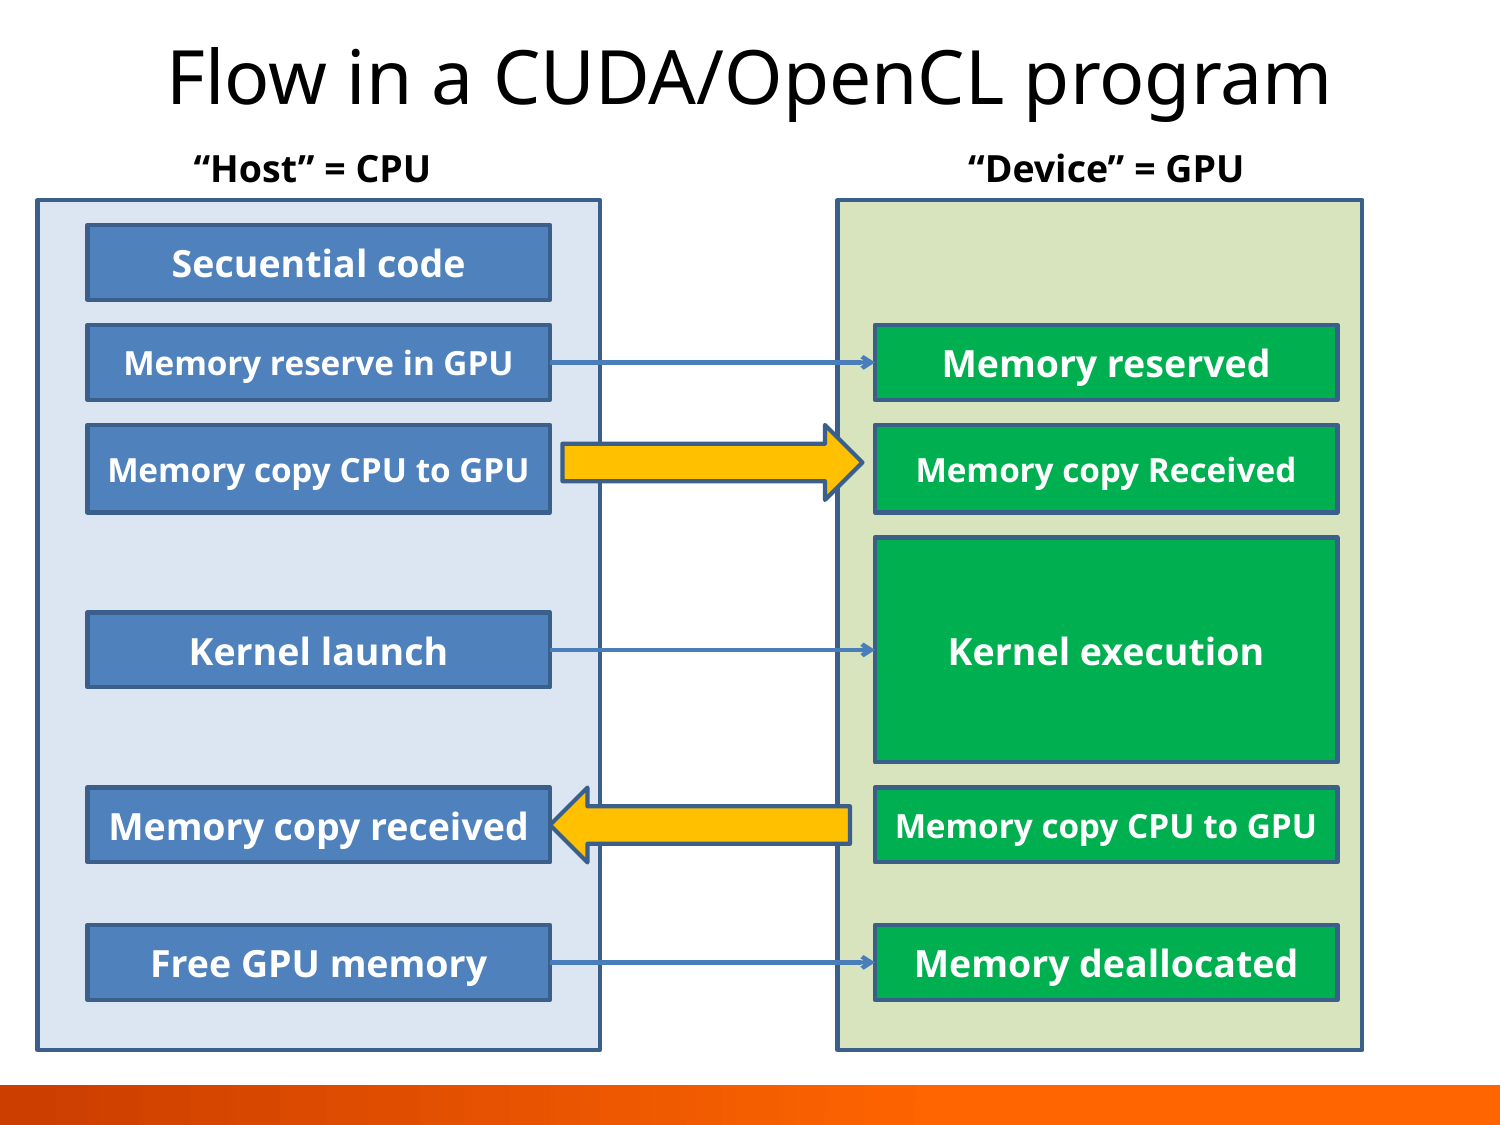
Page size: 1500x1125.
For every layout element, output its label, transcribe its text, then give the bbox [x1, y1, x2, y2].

text_box [835, 198, 1364, 1052]
text_box “Device” = GPU [900, 137, 1313, 198]
text_box Memory copy received [85, 785, 552, 864]
text_box Memory copy Received [873, 423, 1340, 515]
text_box Memory deallocated [873, 923, 1340, 1002]
text_box [552, 785, 853, 865]
text_box Secuential code [85, 223, 552, 302]
text_box Free GPU memory [85, 923, 552, 1002]
text_box Kernel launch [85, 610, 552, 689]
text_box [560, 423, 865, 502]
picture [0, 1085, 1500, 1125]
text_box Memory copy CPU to GPU [873, 785, 1340, 864]
text_box Memory copy CPU to GPU [85, 423, 552, 515]
text_box Kernel execution [873, 535, 1340, 764]
text_box “Host” = CPU [124, 137, 500, 198]
text_box Memory reserved [873, 323, 1340, 402]
title Flow in a CUDA/OpenCL program [75, 12, 1425, 138]
text_box [35, 198, 602, 1052]
text_box Memory reserve in GPU [85, 323, 552, 402]
